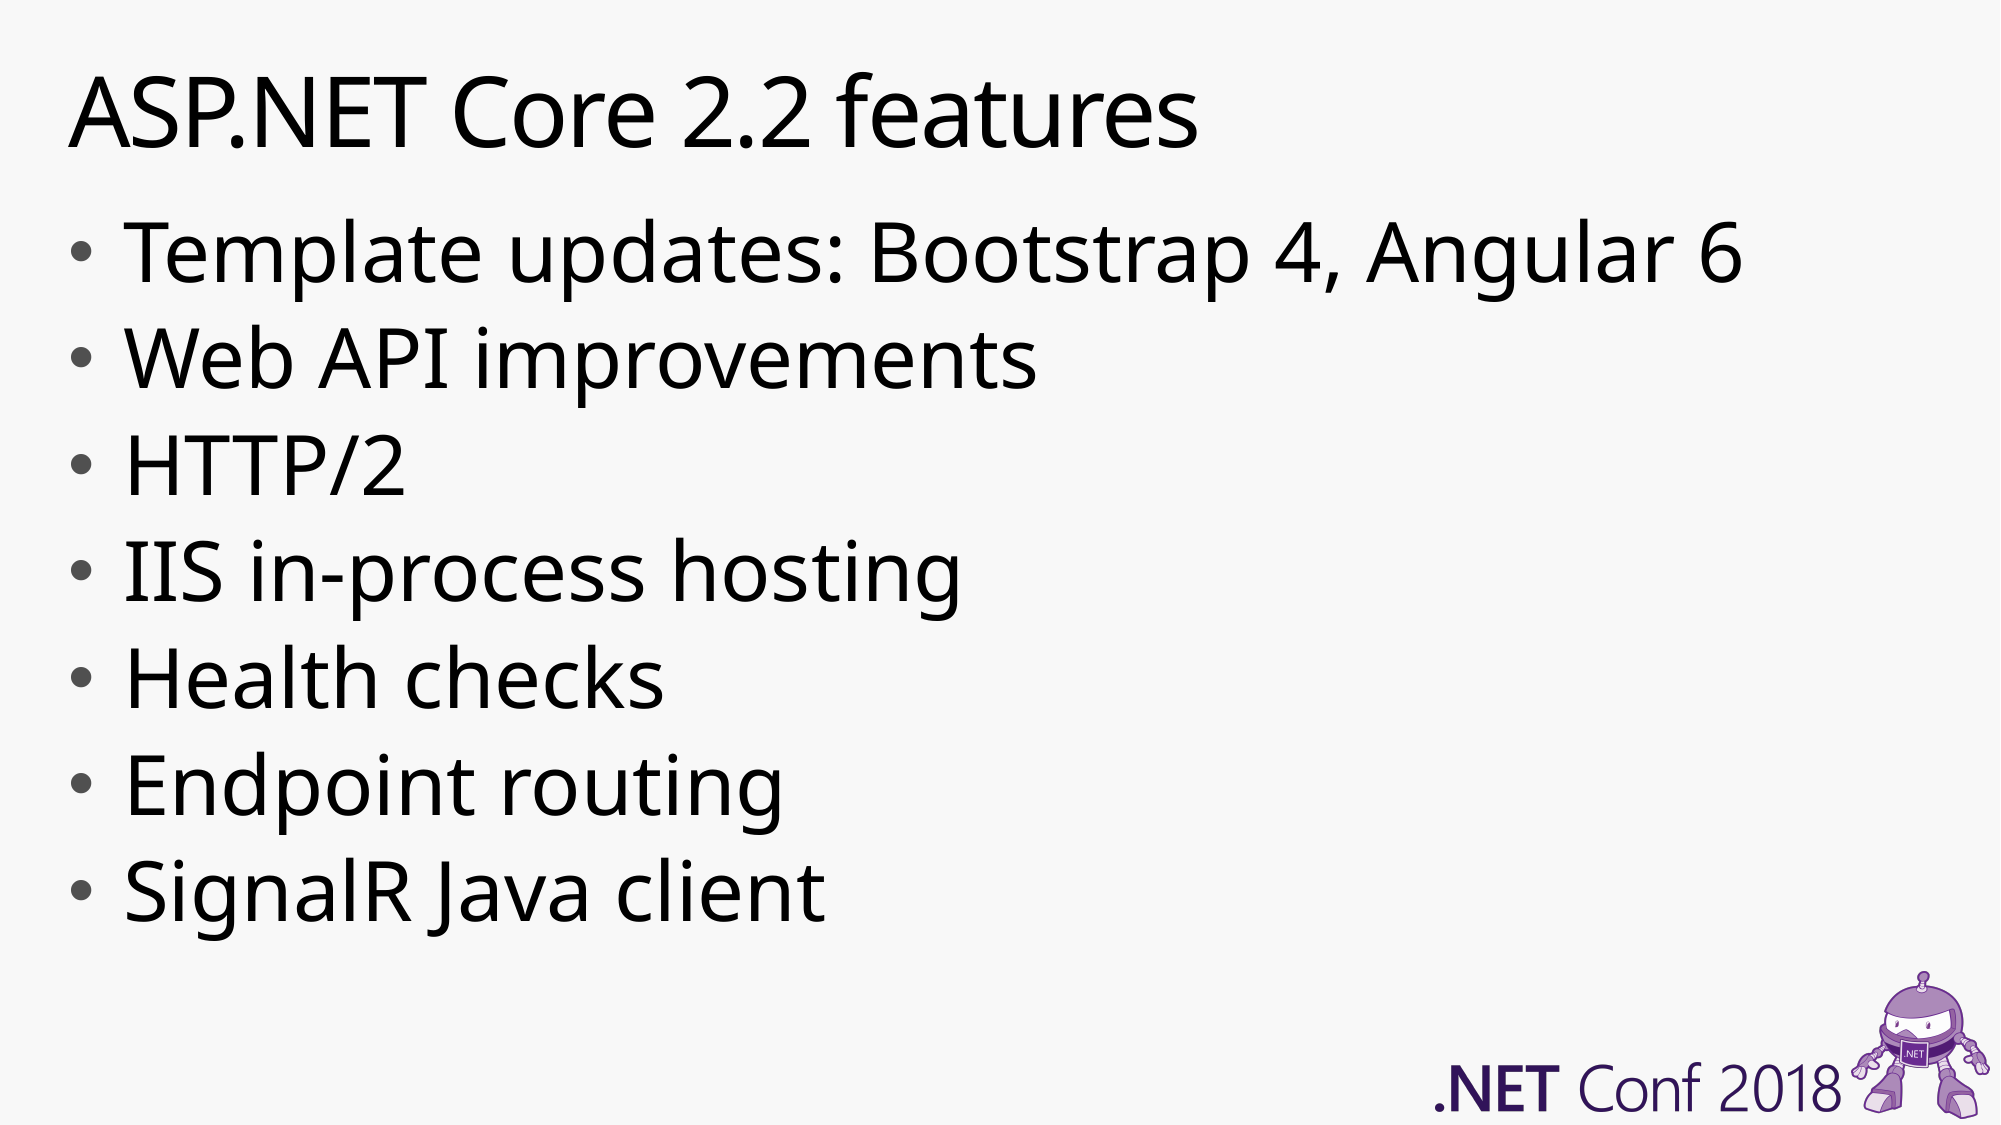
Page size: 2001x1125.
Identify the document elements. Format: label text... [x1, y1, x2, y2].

picture [1851, 971, 1990, 1119]
picture [1435, 1062, 1841, 1112]
title ASP.NET Core 2.2 features [44, 47, 1957, 196]
list Template updates: Bootstrap 4, Angular 6 Web API improvements HTTP/2 IIS in-process hosting Health checks Endpoint routing SignalR Java client [44, 196, 1956, 983]
